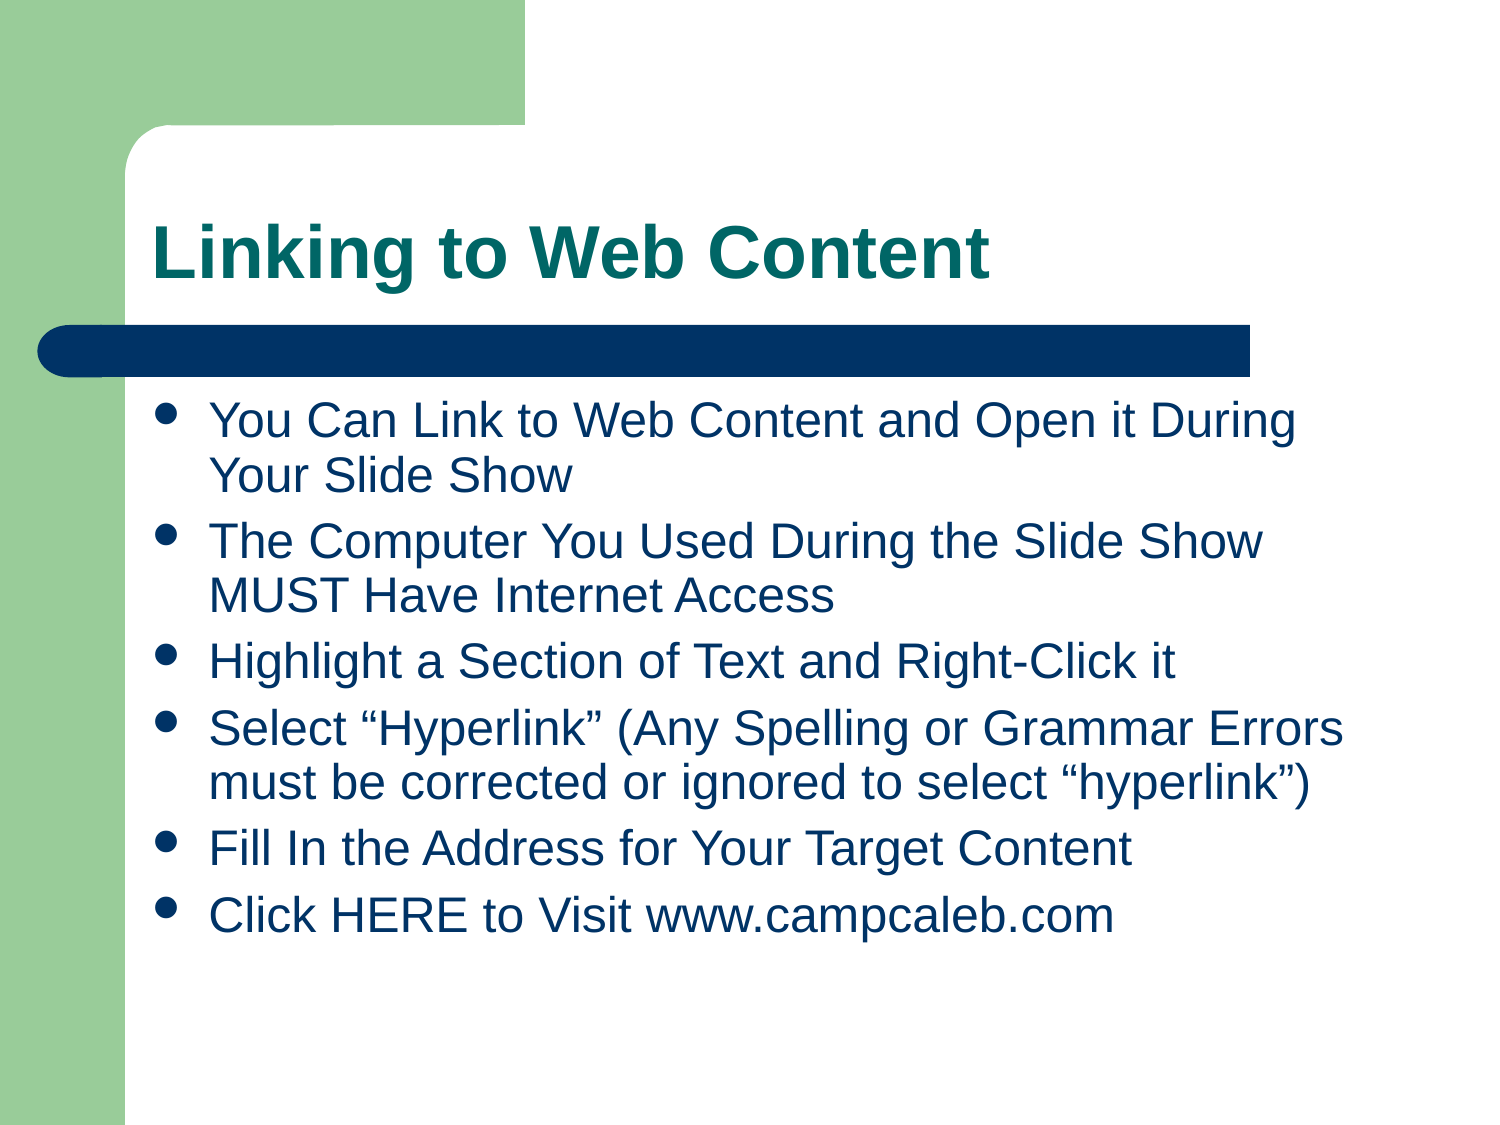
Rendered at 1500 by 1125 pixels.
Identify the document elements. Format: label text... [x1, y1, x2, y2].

text_box You Can Link to Web Content and Open it During Your Slide Show The Computer You Used During the Slide Show MUST Have Internet Access Highlight a Section of Text and Right-Click it Select “Hyperlink” (Any Spelling or Grammar Errors must be corrected or ignored to select “hyperlink”) Fill In the Address for Your Target Content Click HERE to Visit www.campcaleb.com [137, 387, 1400, 999]
text_box Linking to Web Content [136, 136, 1414, 301]
